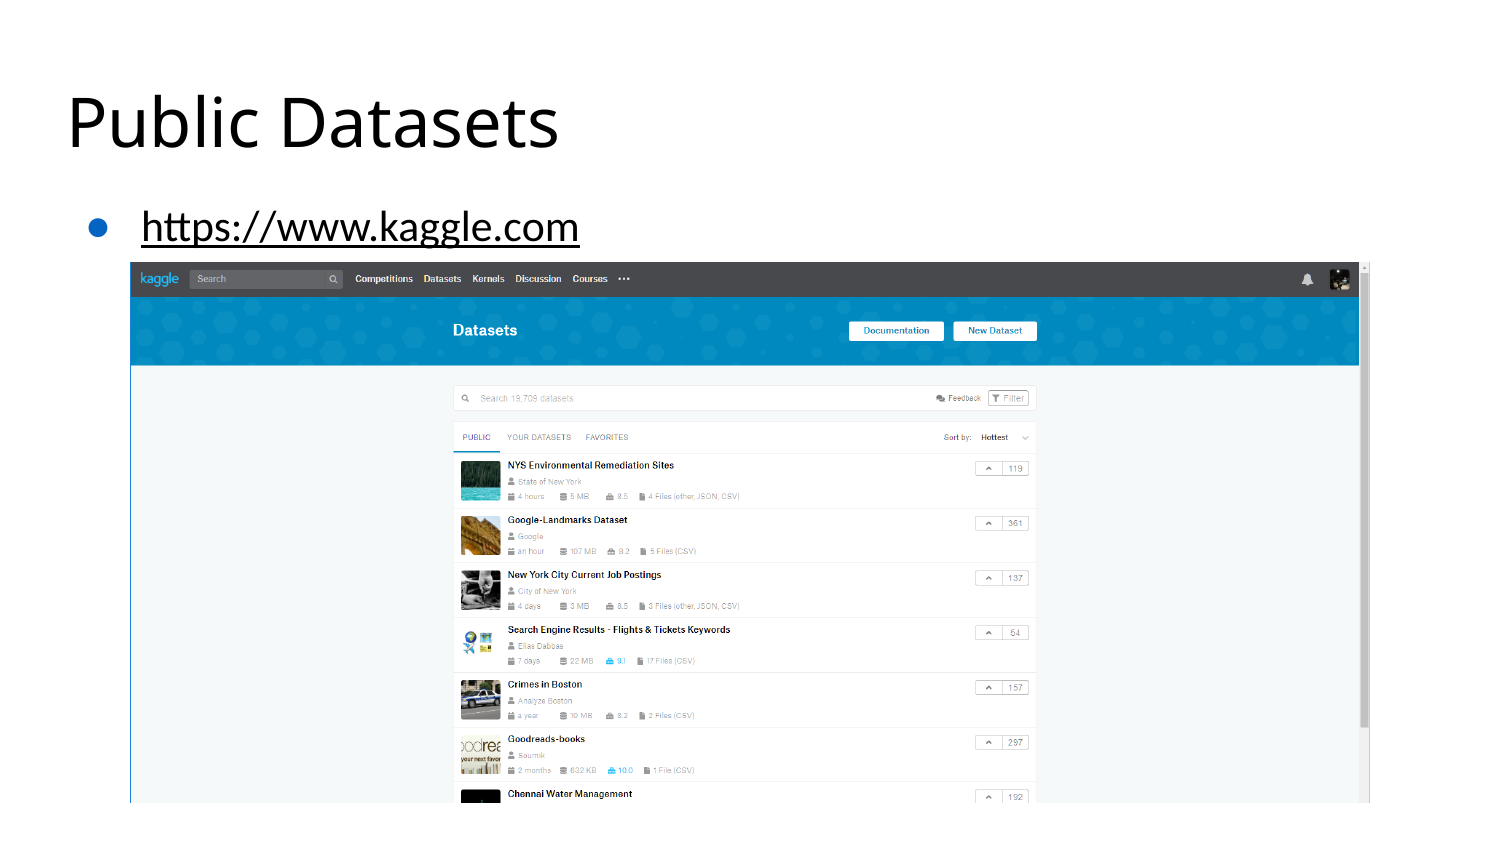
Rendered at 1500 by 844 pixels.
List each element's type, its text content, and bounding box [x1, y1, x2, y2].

picture [850, 322, 943, 340]
list https://www.kaggle.com [51, 189, 1449, 750]
picture [130, 262, 1370, 803]
picture [954, 322, 1036, 340]
title Public Datasets [51, 72, 1449, 167]
